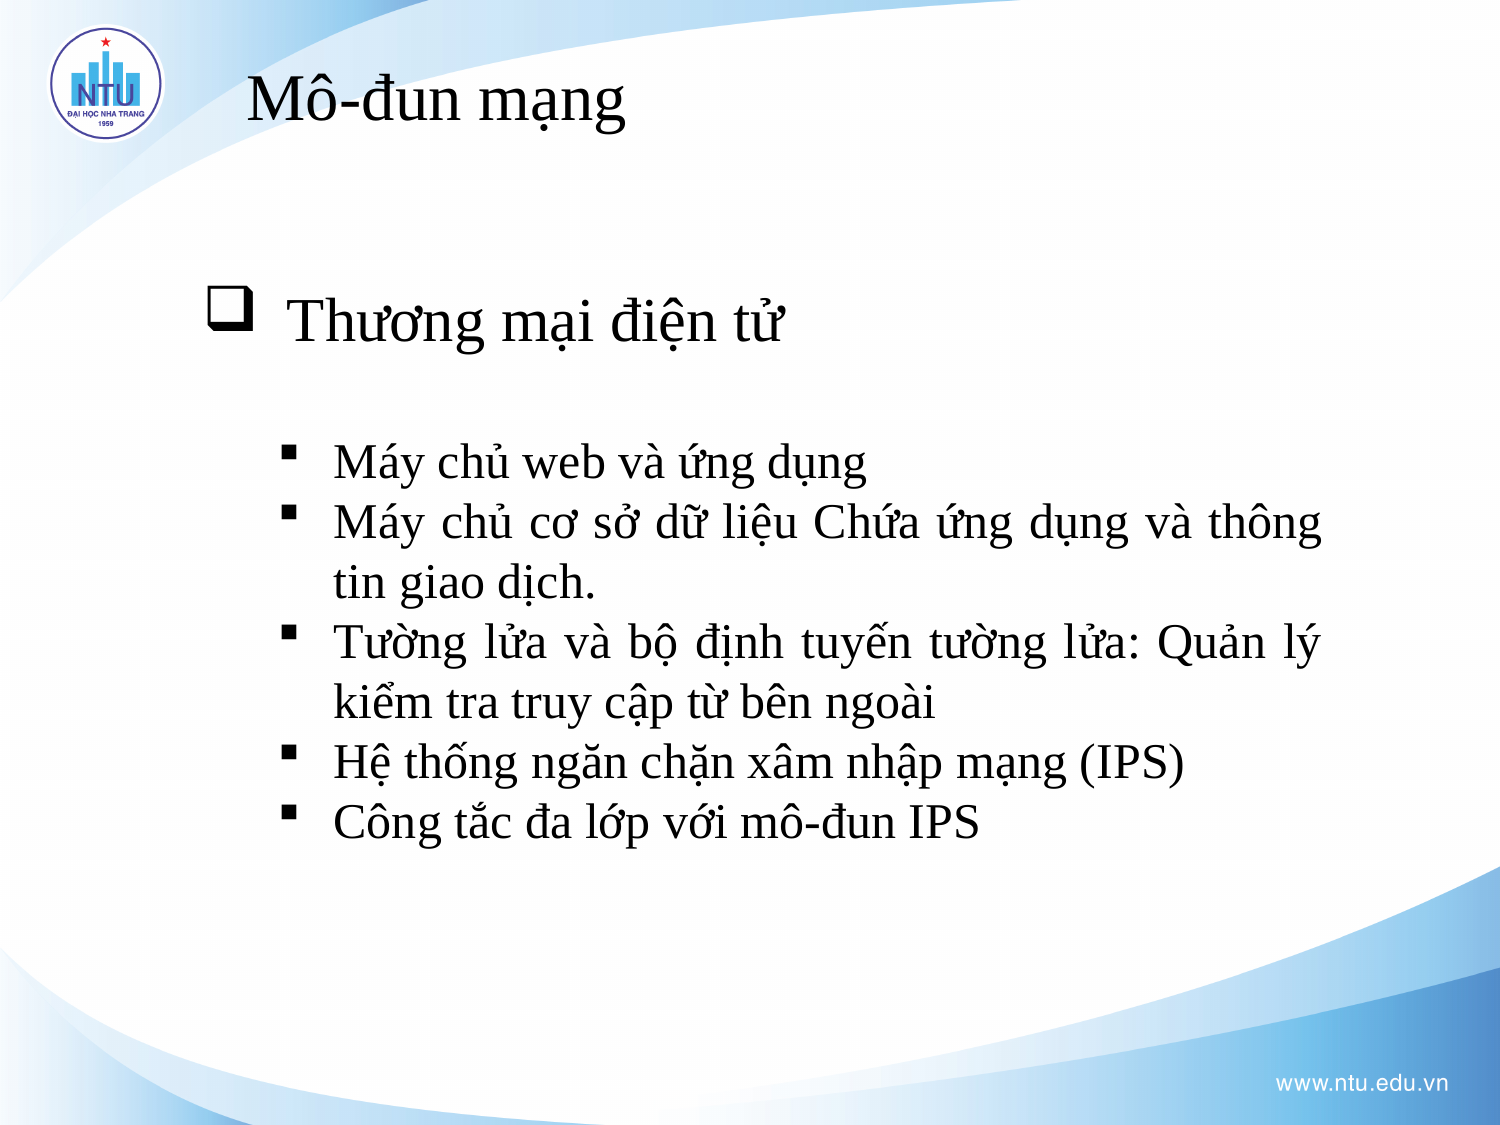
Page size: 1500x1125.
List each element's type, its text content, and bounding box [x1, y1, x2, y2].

picture [0, 0, 1500, 1125]
text_box Mô-đun mạng [0, 0, 1075, 188]
text_box Thương mại điện tử Máy chủ web và ứng dụng Máy chủ cơ sở dữ liệu Chứa ứng dụng và thông tin giao dịch. Tường lửa và bộ định tuyến tường lửa: Quản lý kiểm tra truy cập từ bên ngoài Hệ thống ngăn chặn xâm nhập mạng (IPS) Công tắc đa lớp với mô-đun IPS [187, 271, 1338, 857]
